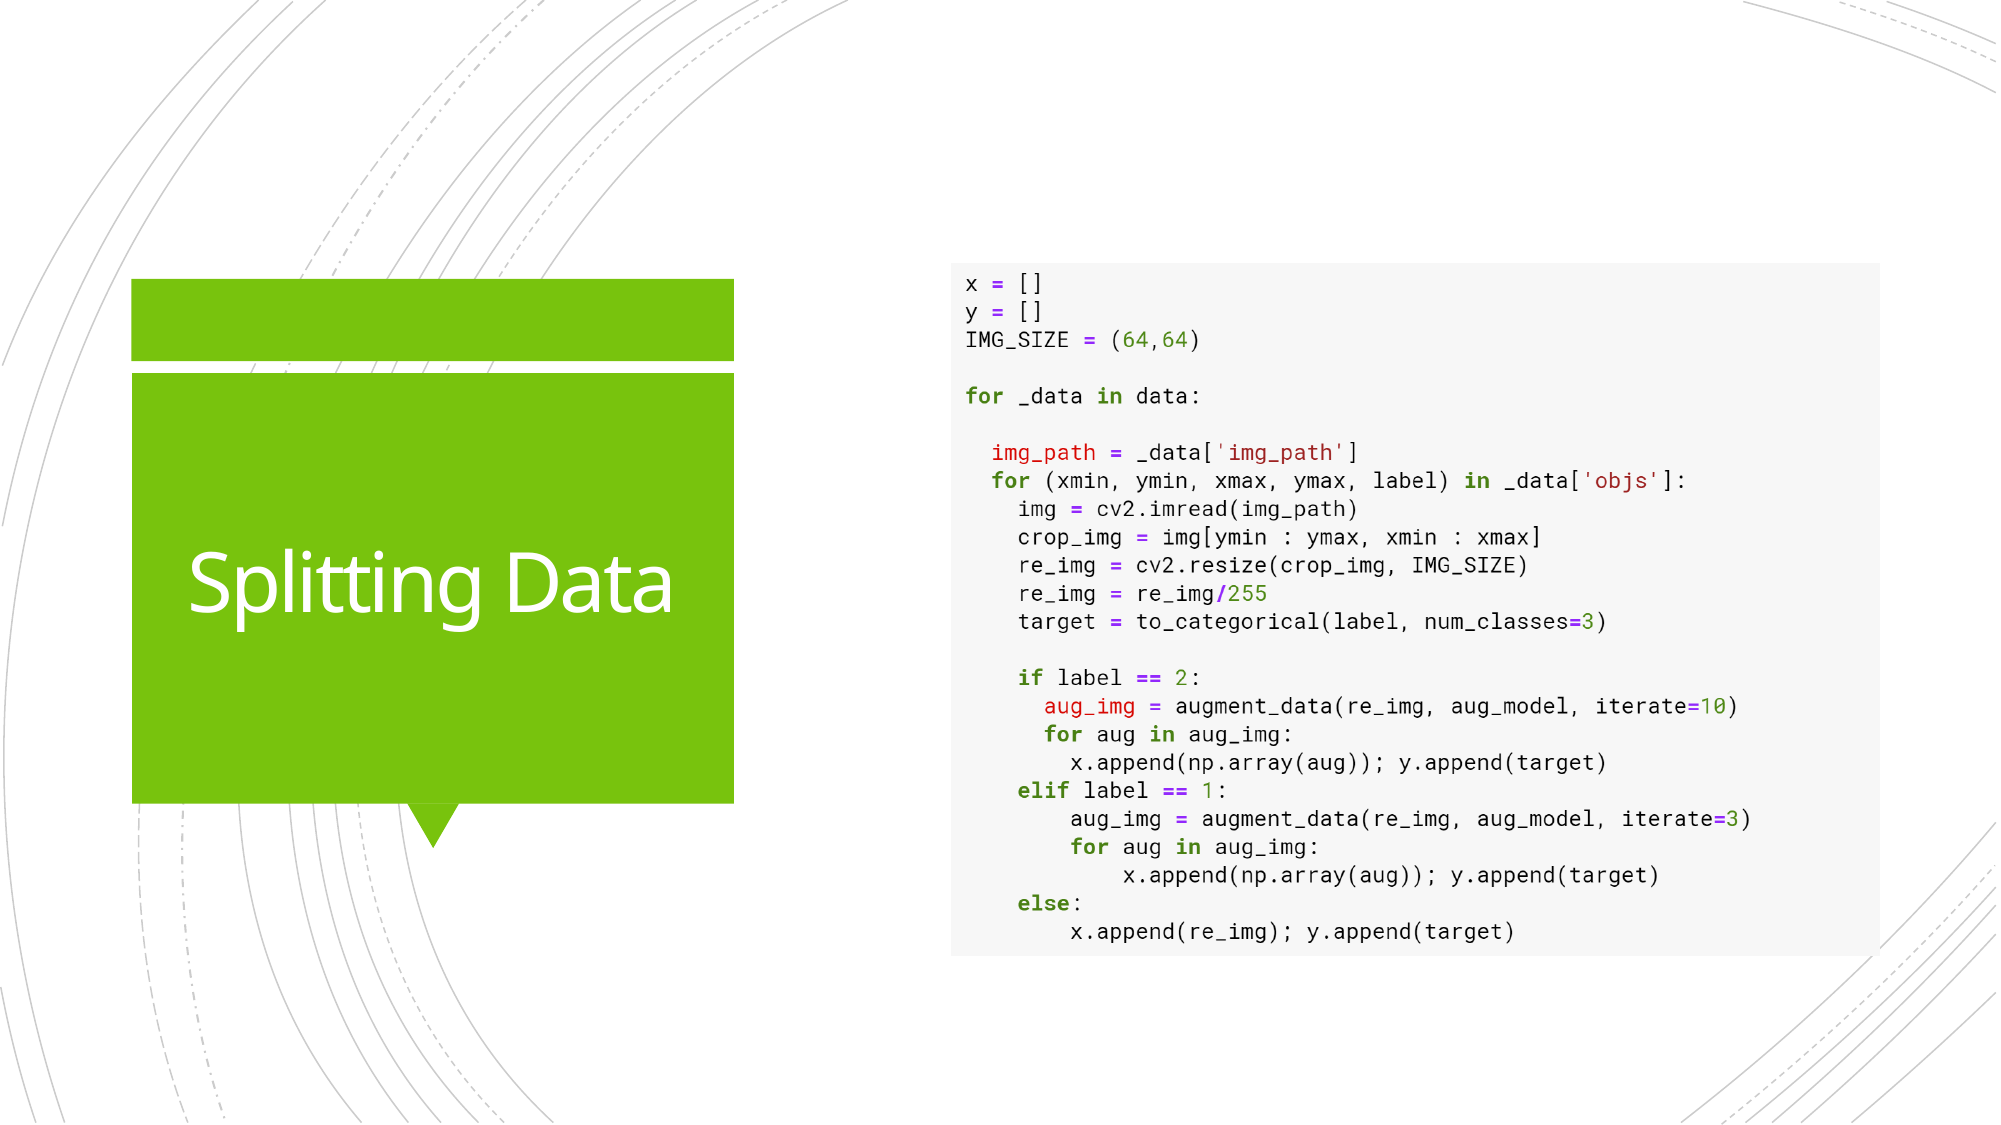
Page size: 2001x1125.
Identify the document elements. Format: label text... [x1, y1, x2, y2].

title Splitting Data [145, 385, 720, 789]
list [951, 263, 1881, 956]
